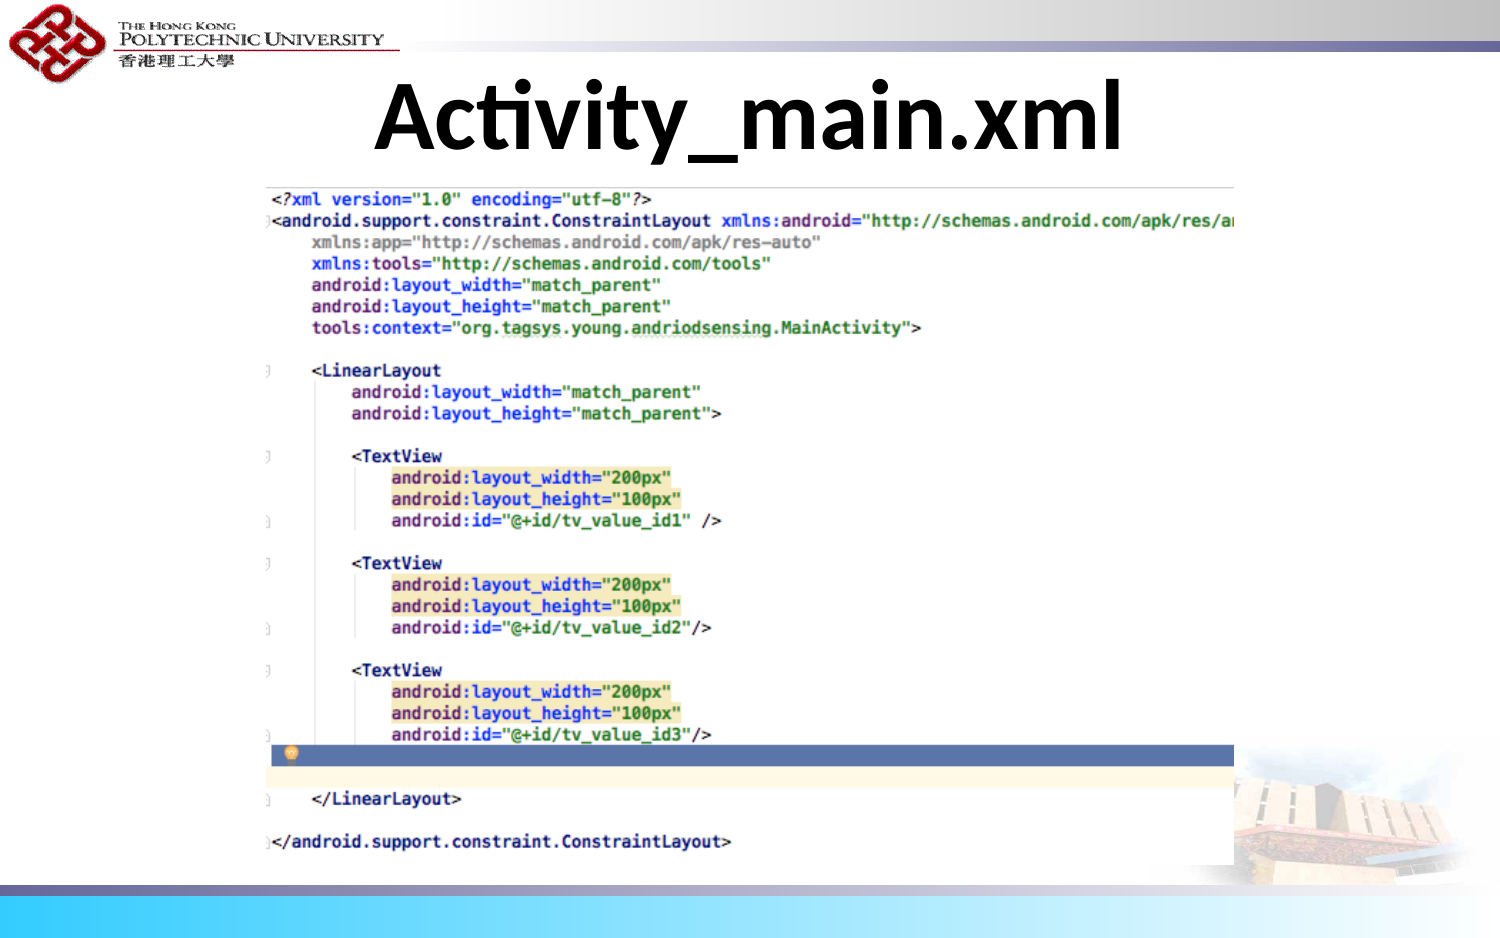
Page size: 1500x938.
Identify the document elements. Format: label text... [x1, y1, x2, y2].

picture [0, 0, 725, 83]
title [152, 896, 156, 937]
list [266, 187, 1234, 865]
title Activity_main.xml [0, 83, 1500, 178]
picture [1149, 736, 1500, 885]
